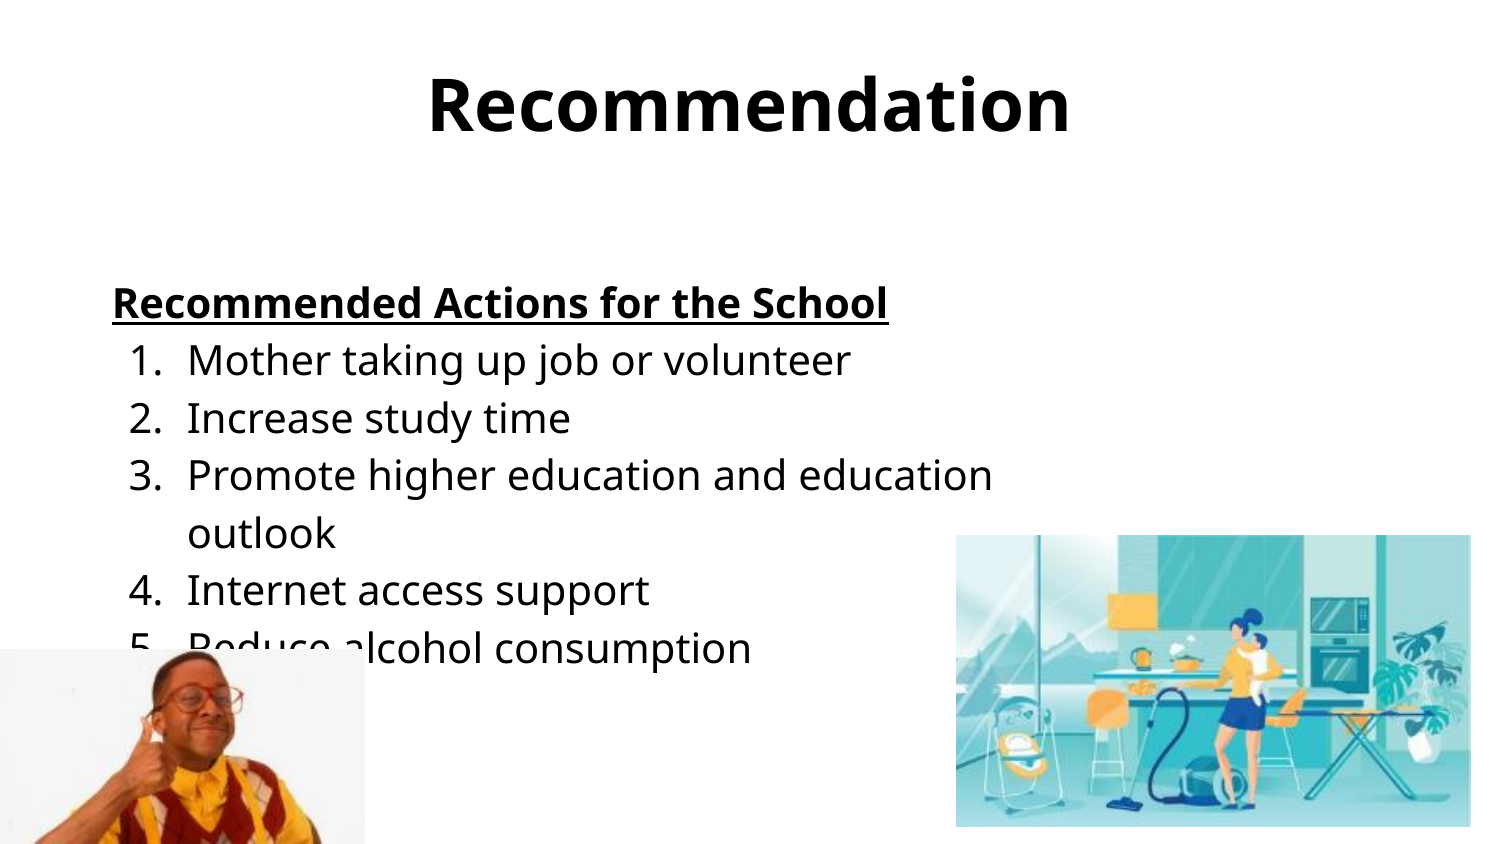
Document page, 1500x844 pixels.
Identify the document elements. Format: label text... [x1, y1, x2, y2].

picture [0, 649, 365, 844]
text_box Recommendation [56, 43, 1444, 162]
text_box Recommended Actions for the School Mother taking up job or volunteer Increase study time Promote higher education and education outlook Internet access support Reduce alcohol consumption [96, 261, 1163, 687]
picture [955, 534, 1471, 827]
